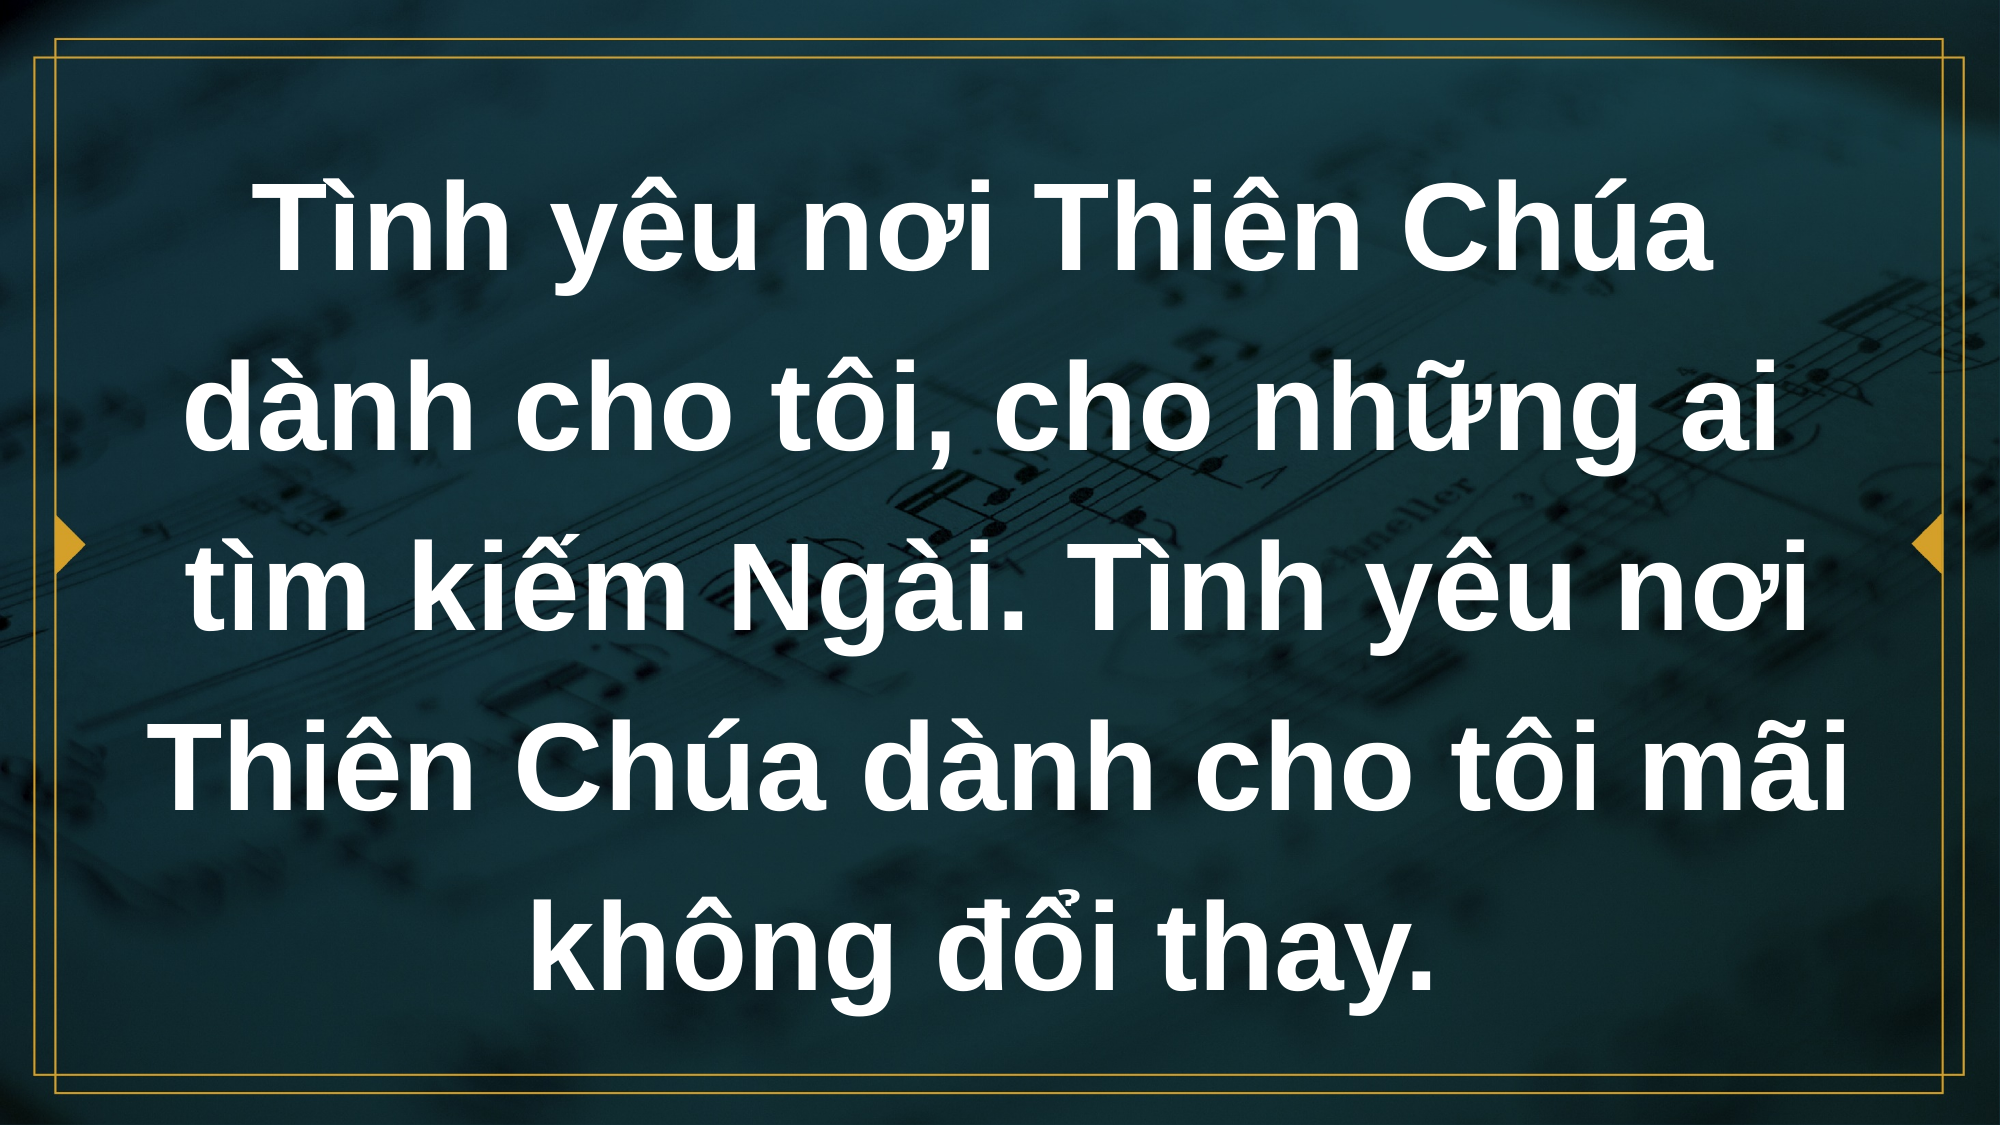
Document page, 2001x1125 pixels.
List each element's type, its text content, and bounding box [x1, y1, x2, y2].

title Tình yêu nơi Thiên Chúa dành cho tôi, cho những ai tìm kiếm Ngài. Tình yêu nơi Thiên Chúa dành cho tôi mãi không đổi thay. [55, 53, 1945, 1077]
picture [0, 0, 2000, 1125]
